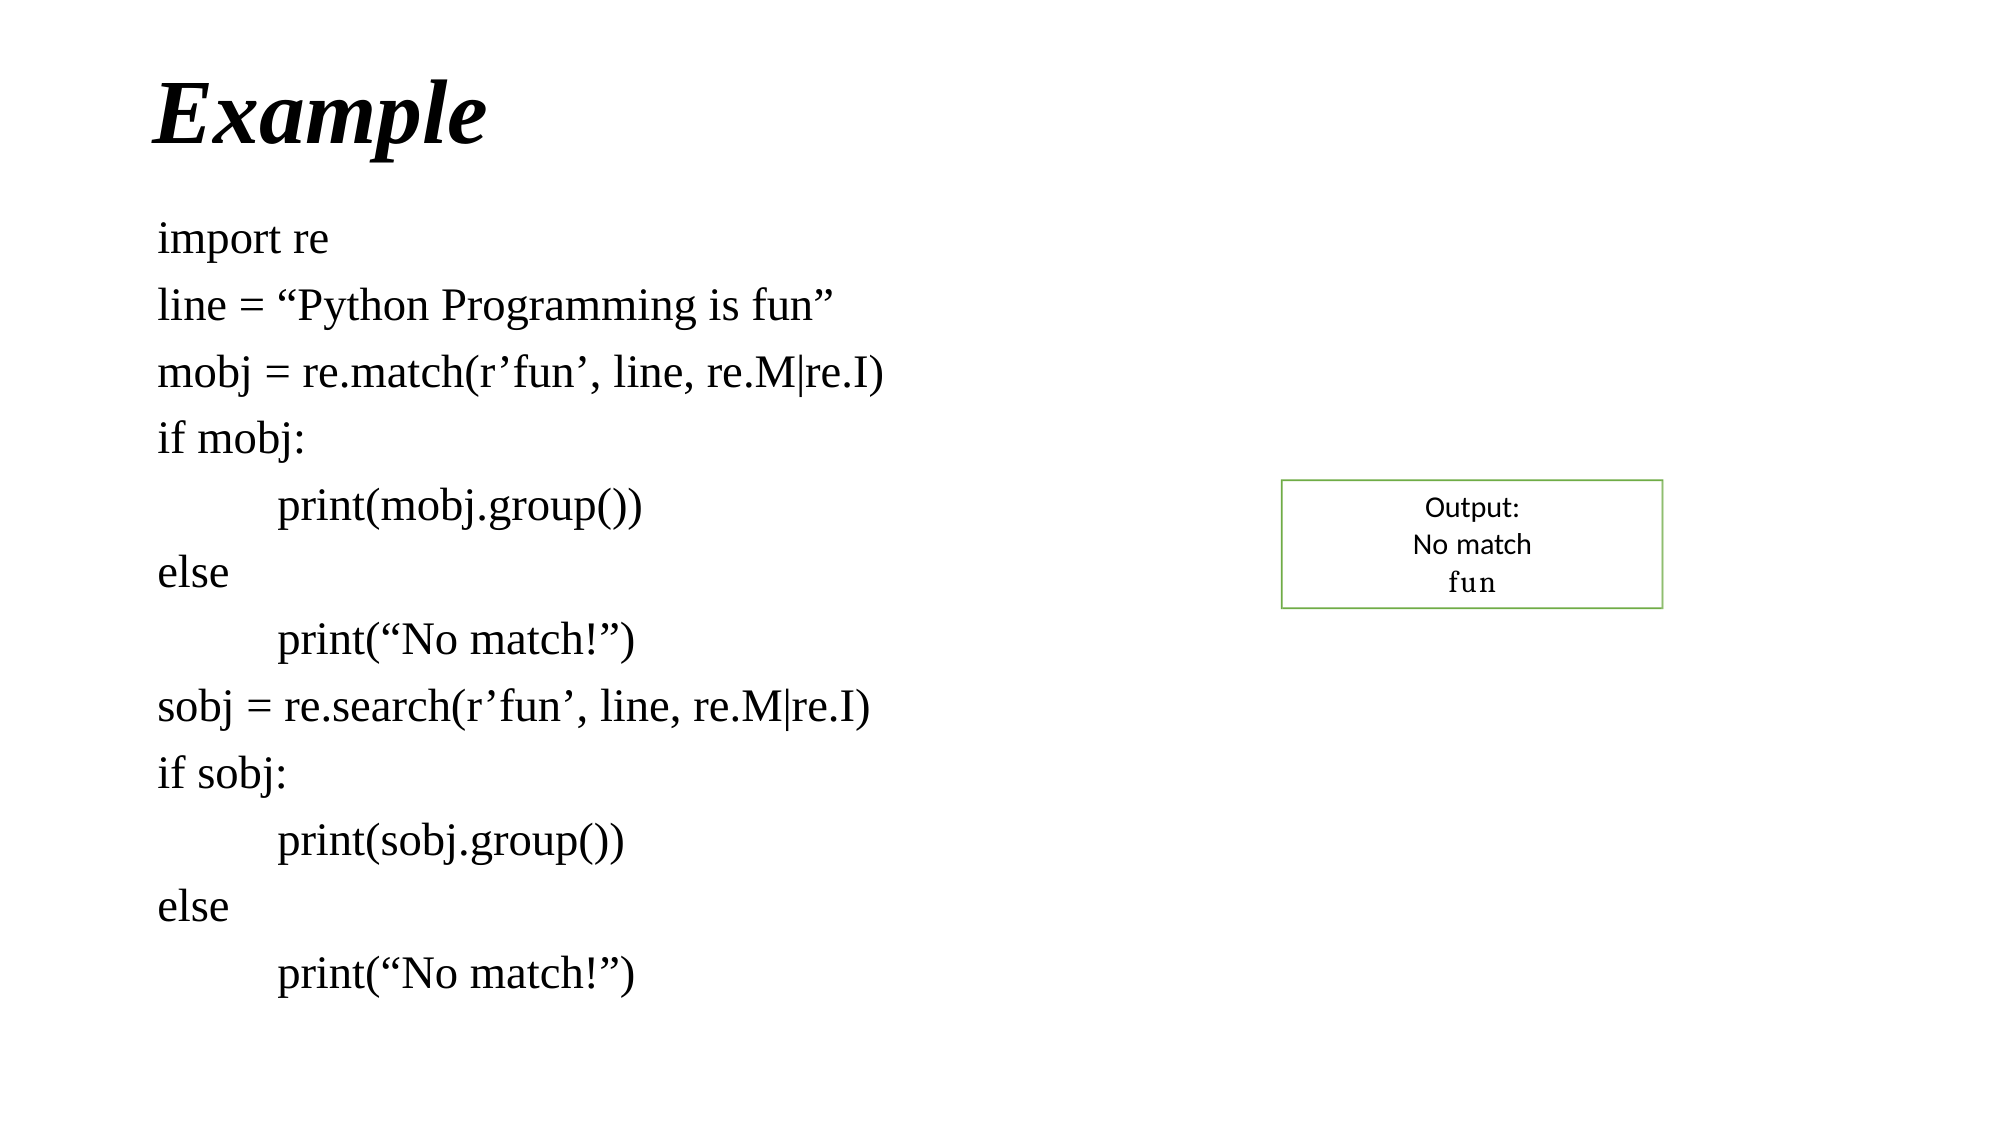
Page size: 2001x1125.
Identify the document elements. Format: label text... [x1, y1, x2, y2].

text_box [1280, 479, 1664, 610]
text_box Output: No match fun [1408, 484, 1535, 598]
title Example [137, 59, 1863, 278]
list import re line = “Python Programming is fun” mobj = re.match(r’fun’, line, re.M|re.I) if mobj: print(mobj.group()) else print(“No match!”) sobj = re.search(r’fun’, line, re.M|re.I) if sobj: print(sobj.group()) else print(“No match!”) [142, 205, 1863, 1014]
